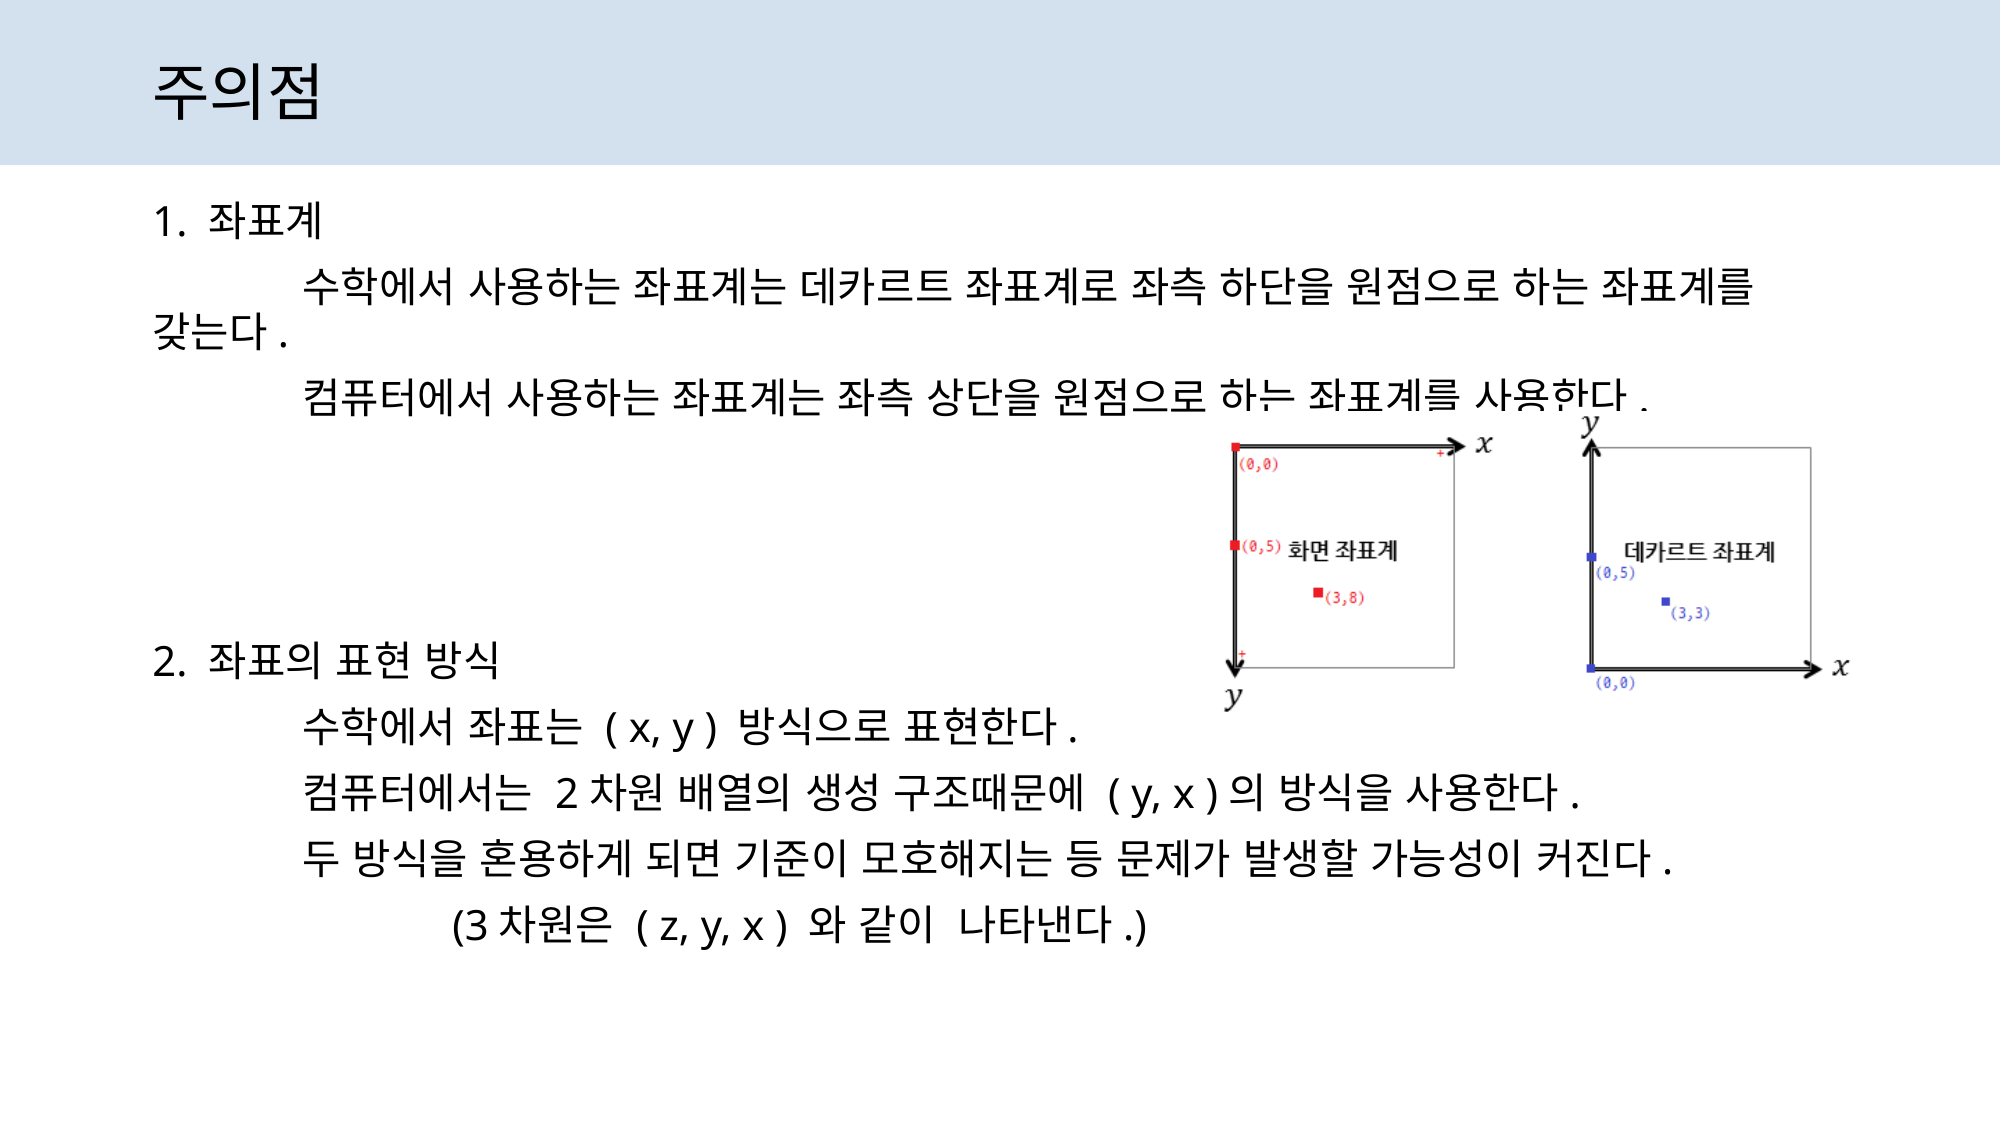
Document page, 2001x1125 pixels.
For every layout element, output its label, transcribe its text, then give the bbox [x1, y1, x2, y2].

list 1. 좌표계 수학에서 사용하는 좌표계는 데카르트 좌표계로 좌측 하단을 원점으로 하는 좌표계를 갖는다. 컴퓨터에서 사용하는 좌표계는 좌측 상단을 원점으로 하는 좌표계를 사용한다. 2. 좌표의 표현 방식 수학에서 좌표는 ( x, y ) 방식으로 표현한다. 컴퓨터에서는 2차원 배열의 생성 구조때문에 ( y, x )의 방식을 사용한다. 두 방식을 혼용하게 되면 기준이 모호해지는 등 문제가 발생할 가능성이 커진다. (3차원은 ( z, y, x ) 와 같이 나타낸다.) [137, 193, 1863, 1090]
title 주의점 [137, 59, 1863, 131]
picture [1214, 411, 1863, 723]
